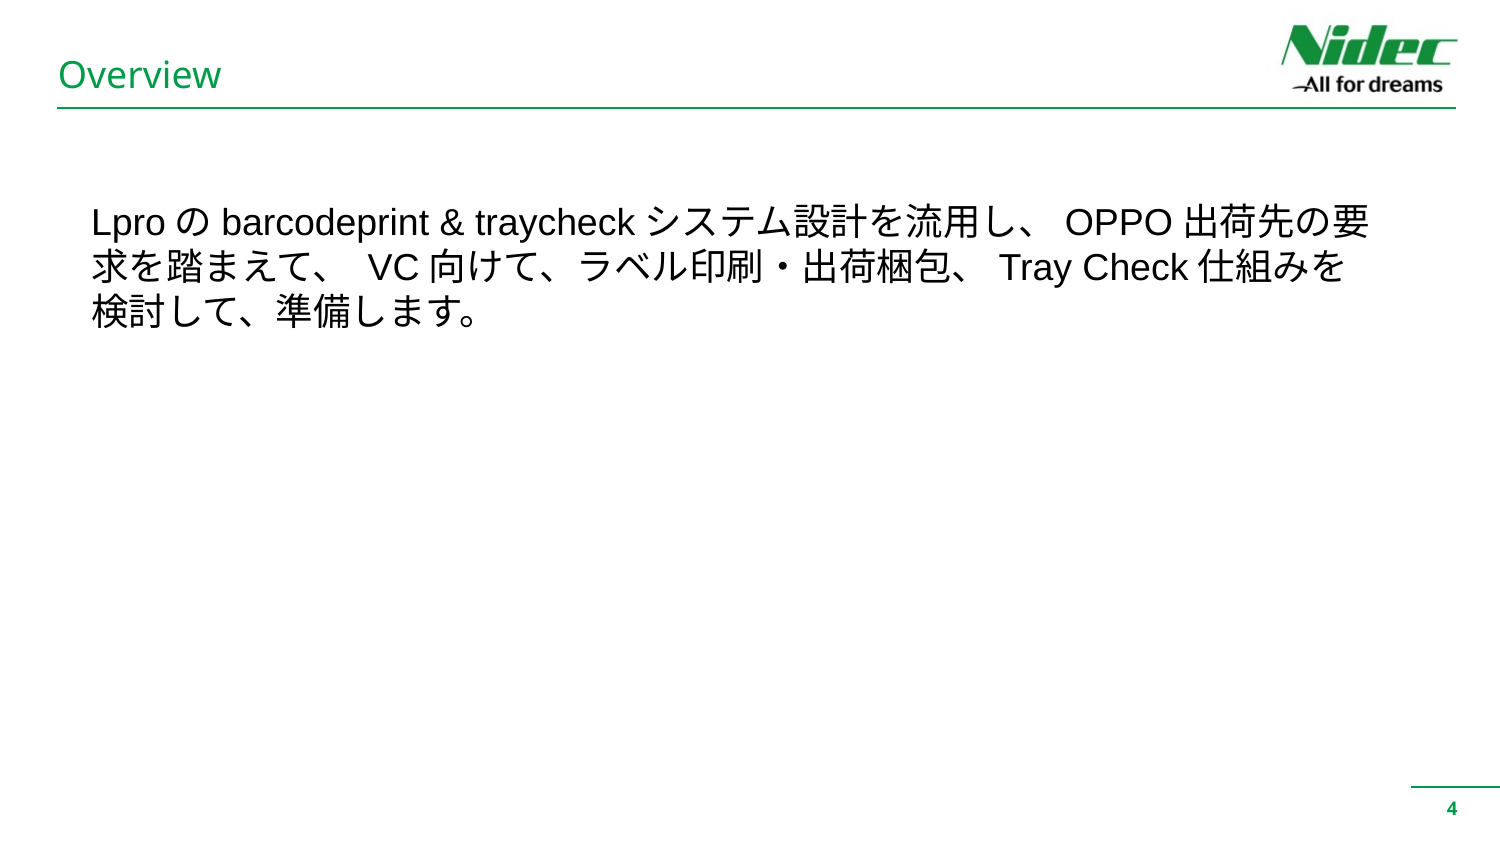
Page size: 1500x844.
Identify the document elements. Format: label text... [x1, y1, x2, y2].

text_box Lproのbarcodeprint & traycheckシステム設計を流用し、OPPO出荷先の要求を踏まえて、 VC向けて、ラベル印刷・出荷梱包、Tray Check仕組みを検討して、準備します。 [76, 190, 1399, 341]
picture [1266, 10, 1473, 107]
text_box Overview [42, 48, 1193, 104]
